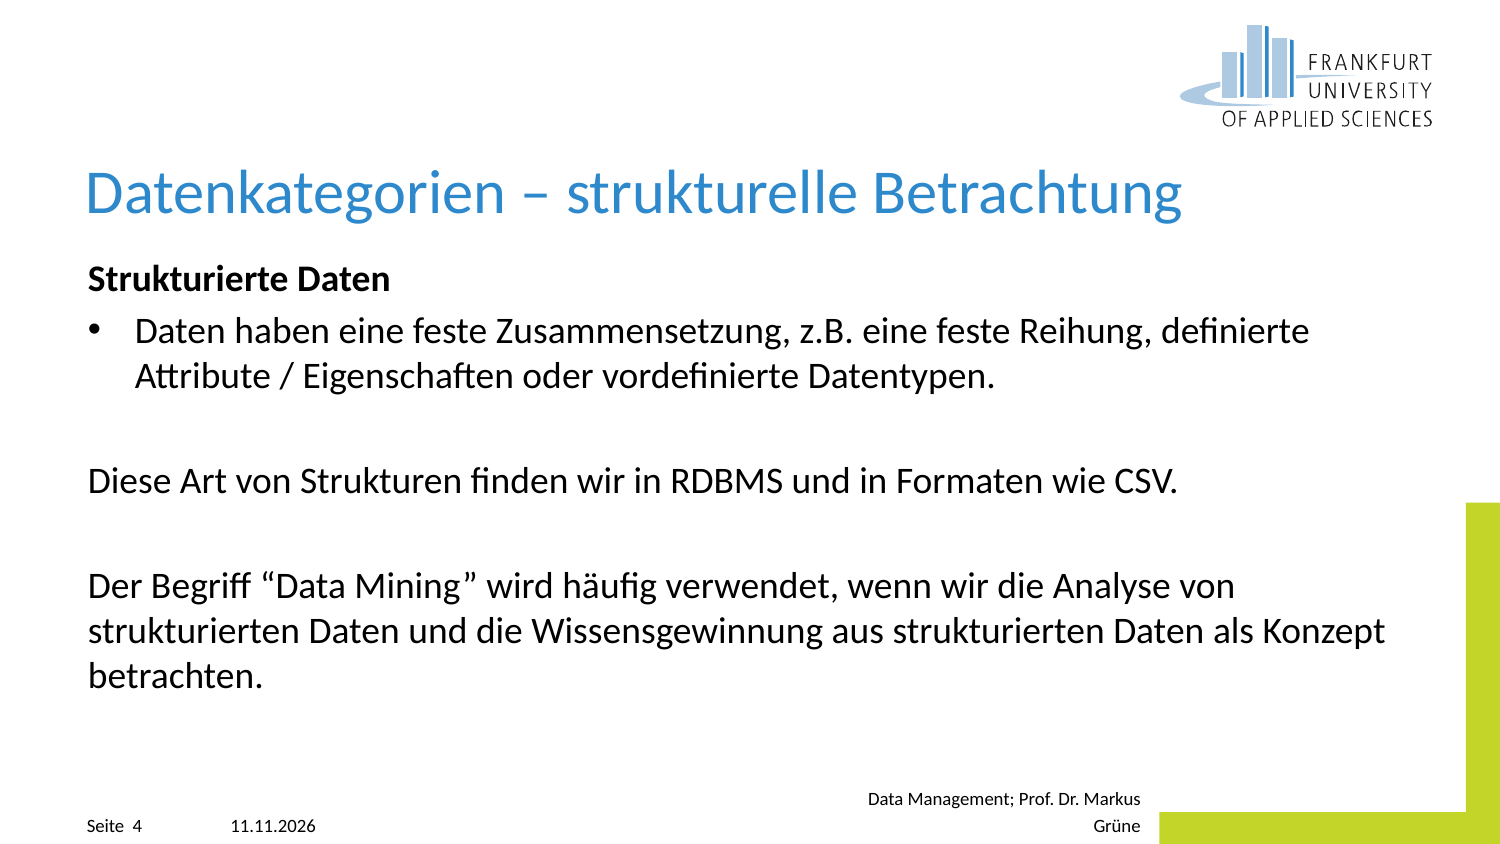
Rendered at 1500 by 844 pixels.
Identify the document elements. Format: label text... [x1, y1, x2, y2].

title Datenkategorien – strukturelle Betrachtung [85, 161, 1412, 228]
footer Data Management; Prof. Dr. Markus Grüne [845, 809, 1141, 837]
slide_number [230, 809, 821, 837]
list Strukturierte Daten Daten haben eine feste Zusammensetzung, z.B. eine feste Reihung, definierte Attribute / Eigenschaften oder vordefinierte Datentypen. Diese Art von Strukturen finden wir in RDBMS und in Formaten wie CSV. Der Begriff “Data Mining” wird häufig verwendet, wenn wir die Analyse von strukturierten Daten und die Wissensgewinnung aus strukturierten Daten als Konzept betrachten. [87, 253, 1412, 786]
slide_number Seite 4 [86, 813, 170, 837]
